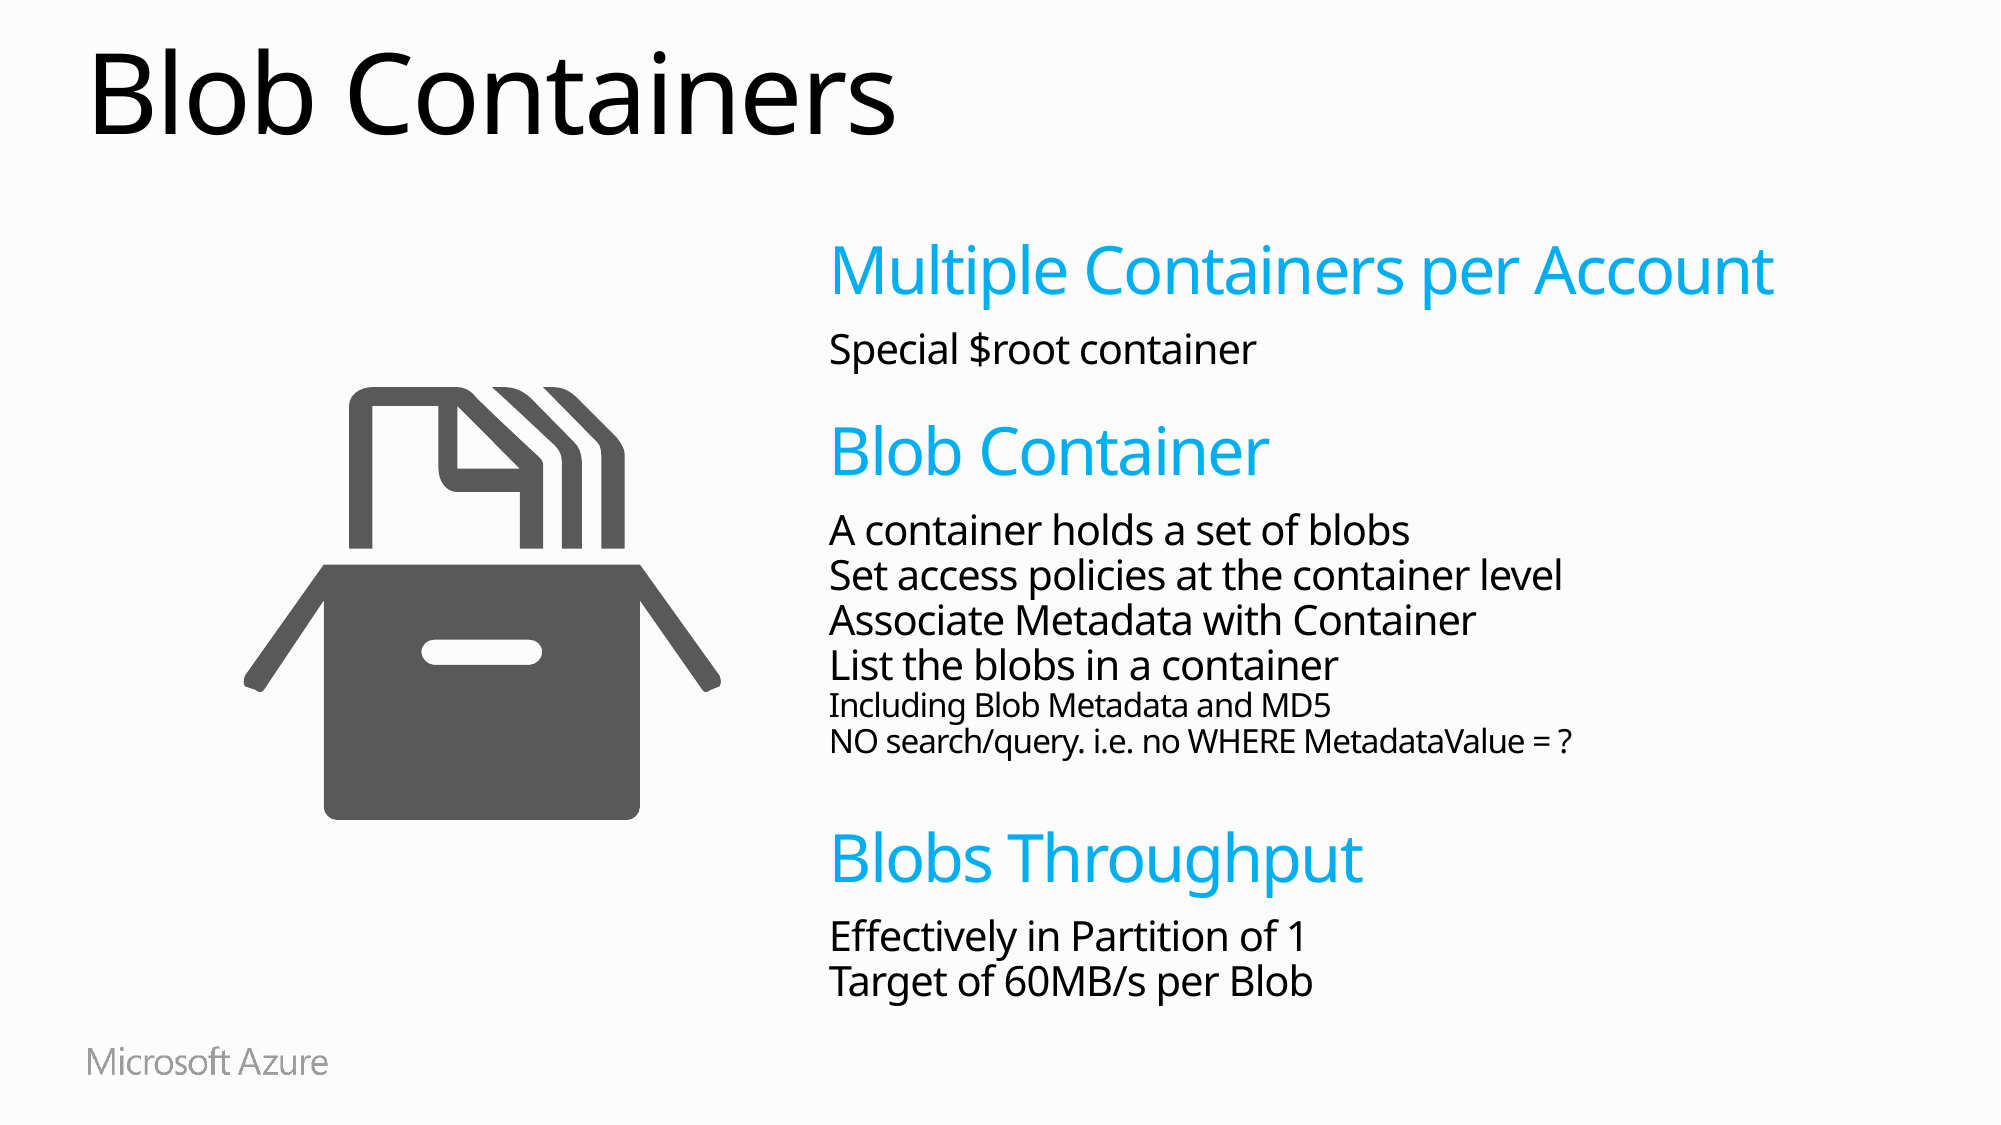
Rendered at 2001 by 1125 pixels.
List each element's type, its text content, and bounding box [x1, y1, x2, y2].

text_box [242, 386, 722, 821]
list Multiple Containers per Account Special $root container Blob Container A container holds a set of blobs Set access policies at the container level Associate Metadata with Container List the blobs in a container Including Blob Metadata and MD5 NO search/query. i.e. no WHERE MetadataValue = ? Blobs Throughput Effectively in Partition of 1 Target of 60MB/s per Blob [828, 237, 1915, 1013]
title Blob Containers [85, 37, 1915, 161]
